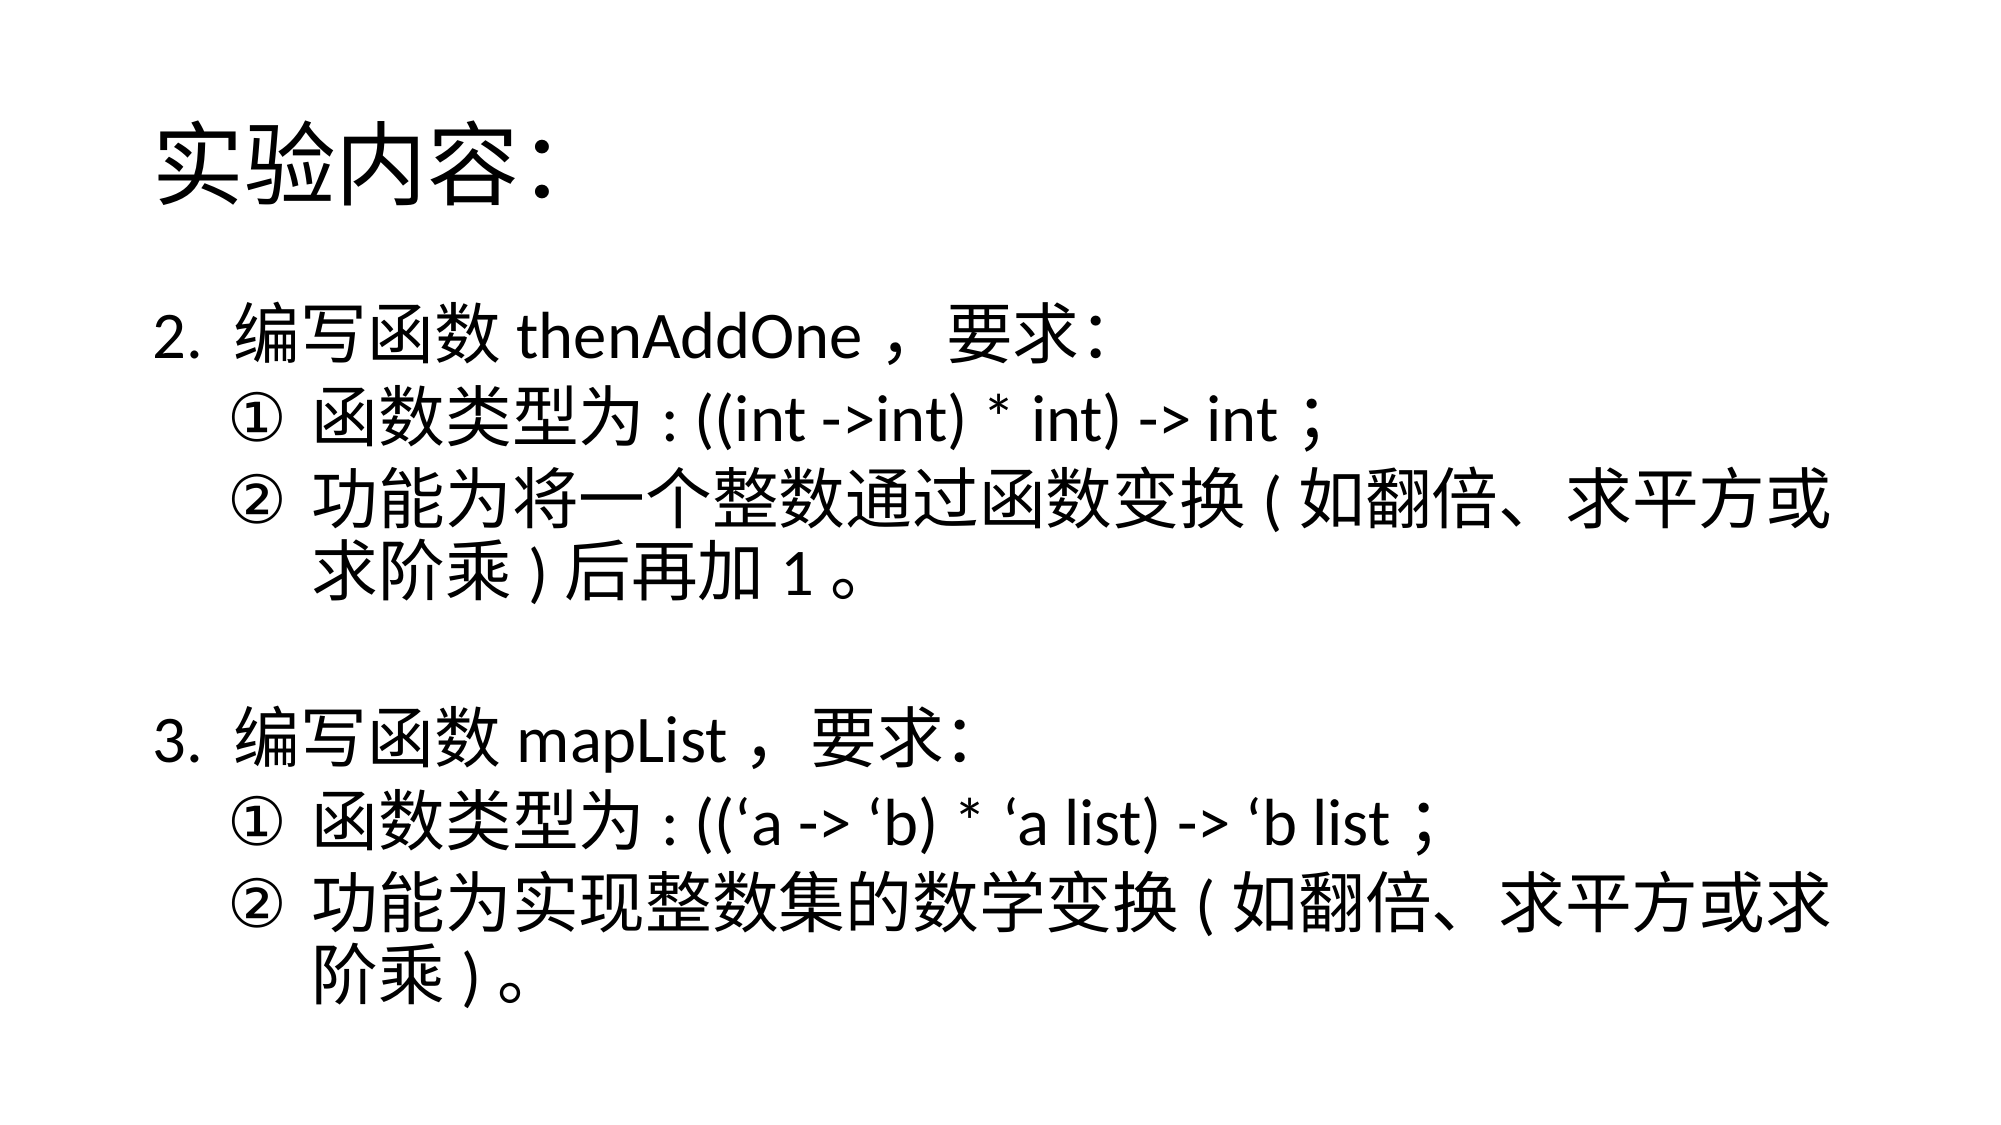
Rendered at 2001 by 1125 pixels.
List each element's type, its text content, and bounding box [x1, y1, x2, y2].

title 实验内容： [137, 59, 1863, 278]
text_box 3. 编写函数mapList，要求： 函数类型为: ((‘a -> ‘b) * ‘a list) -> ‘b list； 功能为实现整数集的数学变换(如翻倍、求平方或求阶乘)。 [137, 697, 1863, 1021]
list 2. 编写函数thenAddOne，要求： 函数类型为: ((int ->int) * int) -> int； 功能为将一个整数通过函数变换(如翻倍、求平方或求阶乘)后再加1。 [137, 294, 1863, 626]
